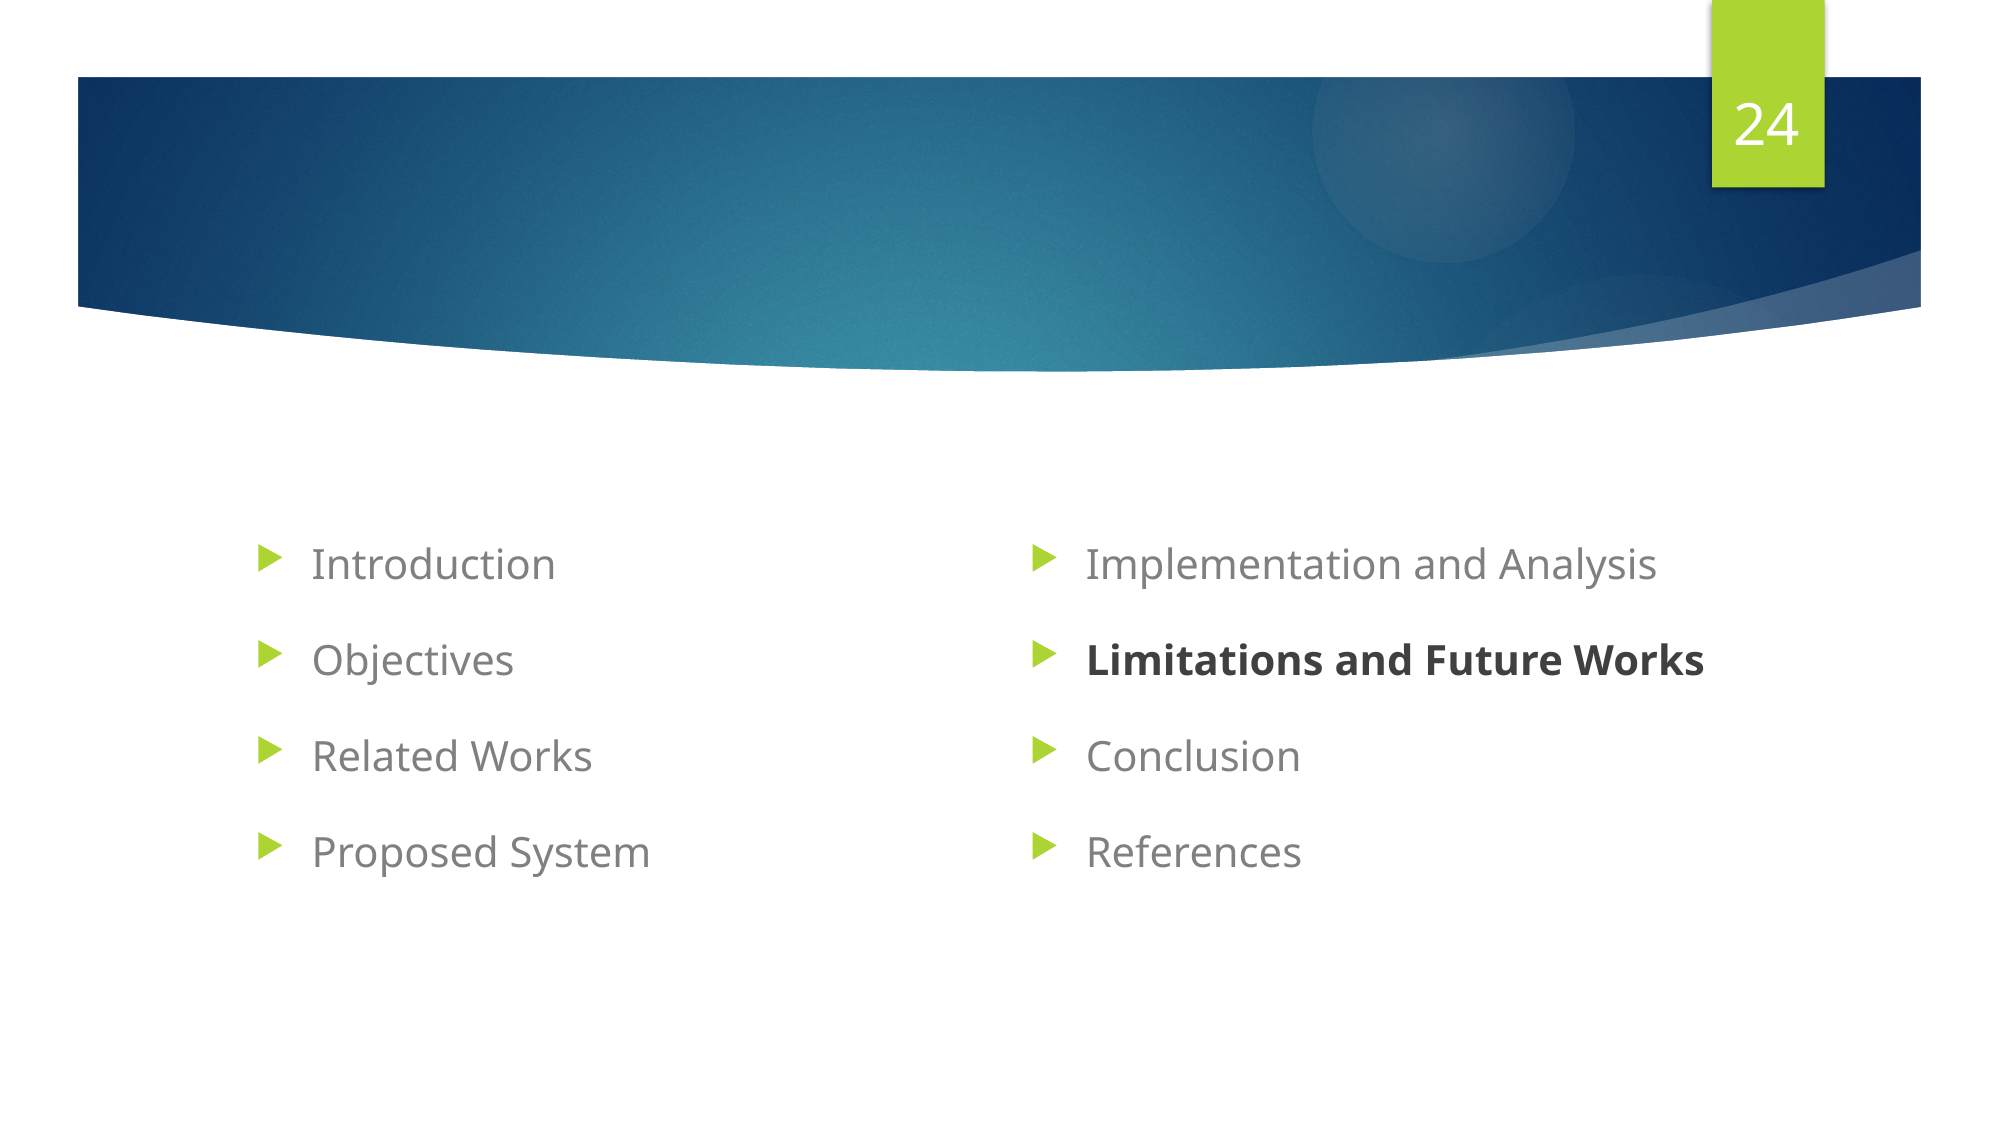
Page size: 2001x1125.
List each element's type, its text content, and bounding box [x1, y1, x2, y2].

slide_number 24 [1698, 48, 1836, 175]
list Introduction Objectives Related Works Proposed System Implementation and Analysis Limitations and Future Works Conclusion References [240, 505, 1819, 932]
